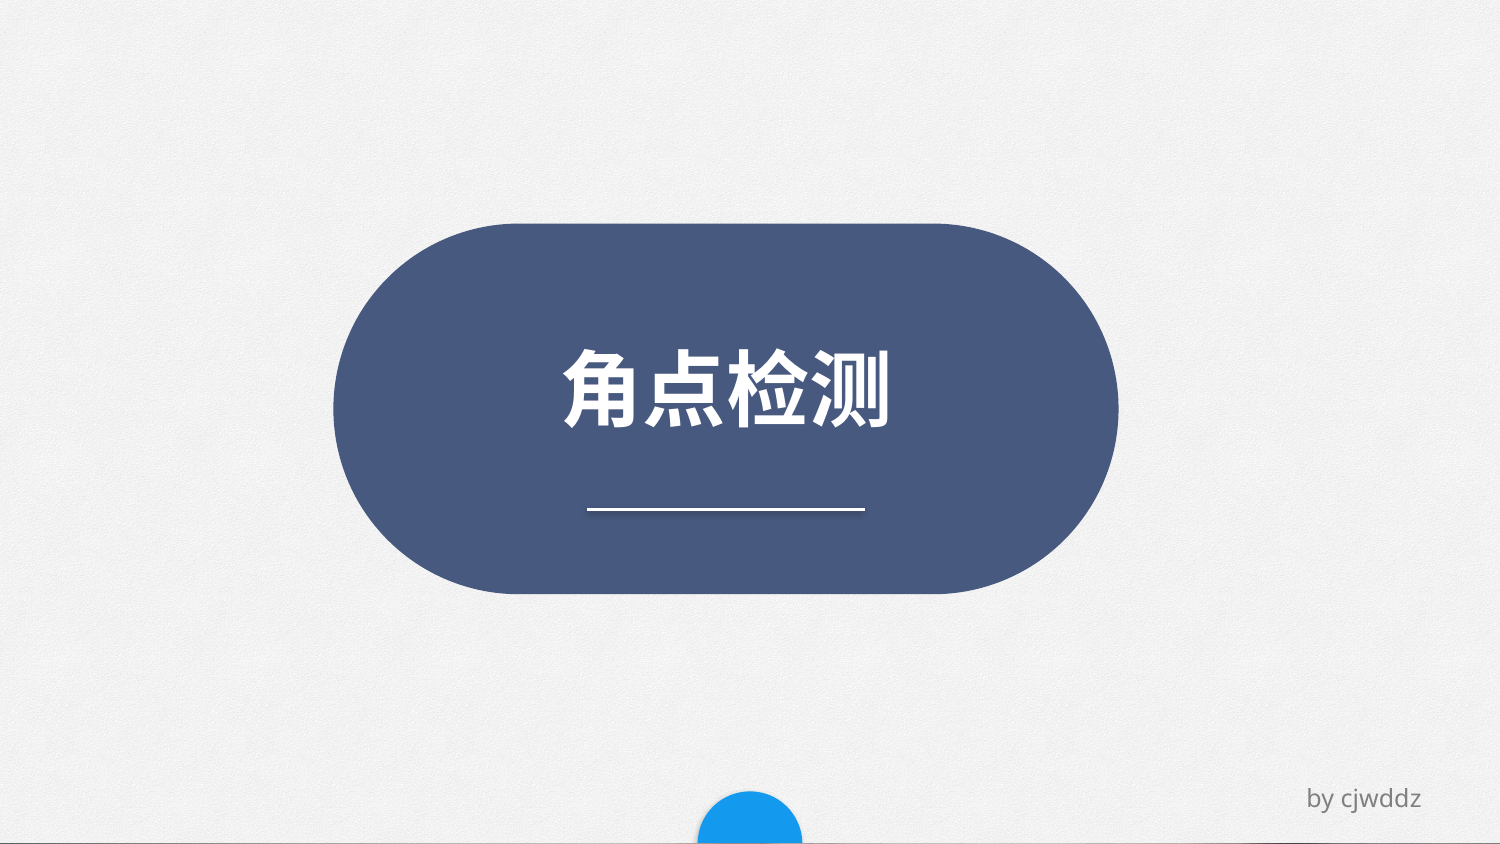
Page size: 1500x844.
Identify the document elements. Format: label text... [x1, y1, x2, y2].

text_box [331, 221, 1121, 597]
picture [0, 0, 1500, 844]
text_box by cjwddz [1291, 775, 1437, 820]
text_box [379, 440, 1117, 510]
text_box 角点检测 [369, 333, 1083, 441]
